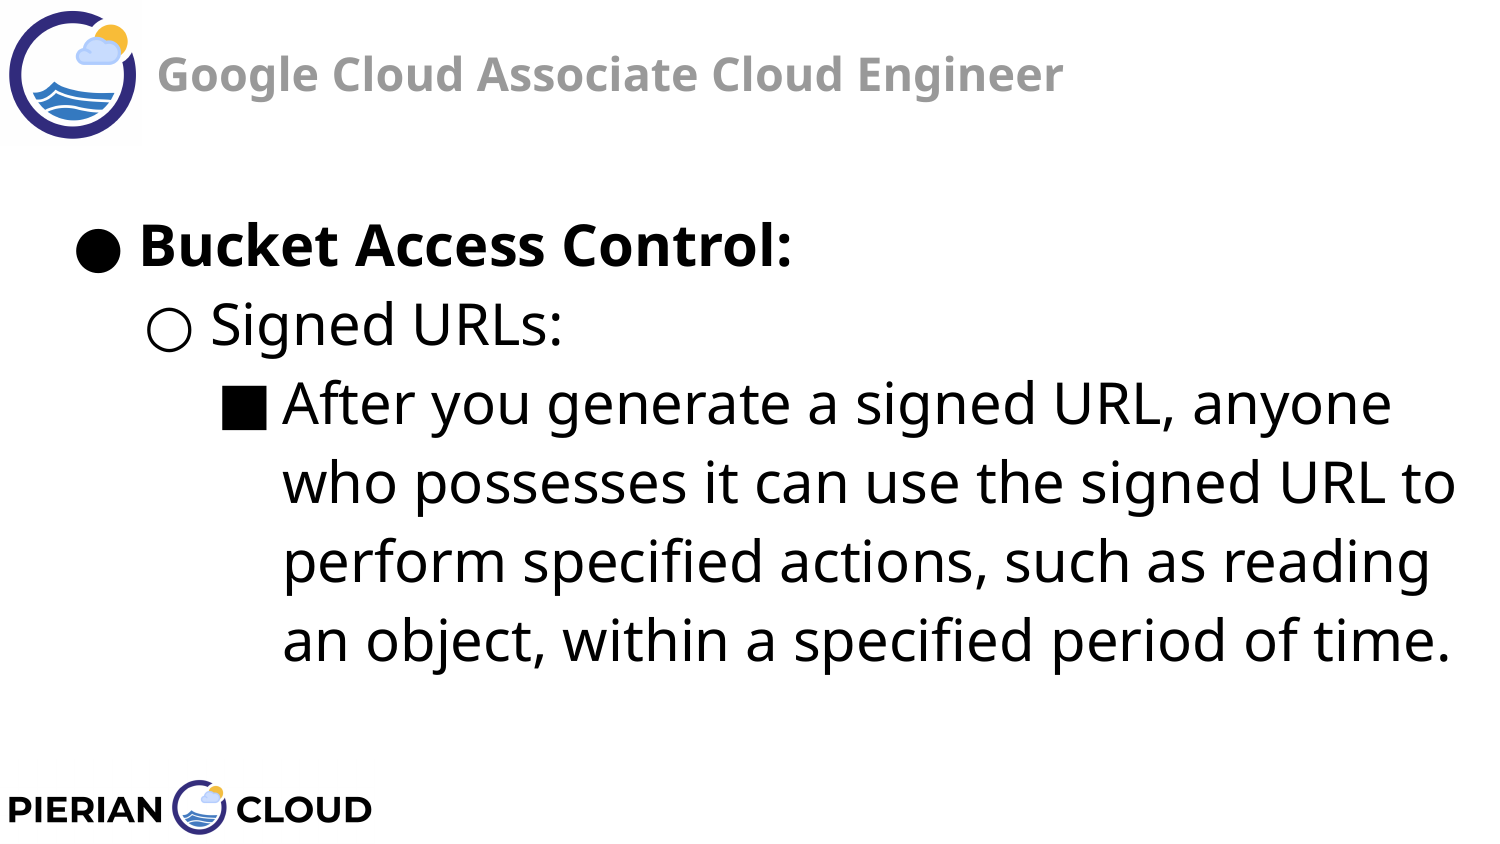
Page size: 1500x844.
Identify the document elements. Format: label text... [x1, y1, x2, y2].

subtitle Bucket Access Control: Signed URLs: After you generate a signed URL, anyone who possesses it can use the signed URL to perform specified actions, such as reading an object, within a specified period of time. [51, 189, 1476, 779]
title Google Cloud Associate Cloud Engineer [146, 25, 1420, 120]
picture [0, 758, 375, 844]
picture [0, 0, 142, 146]
